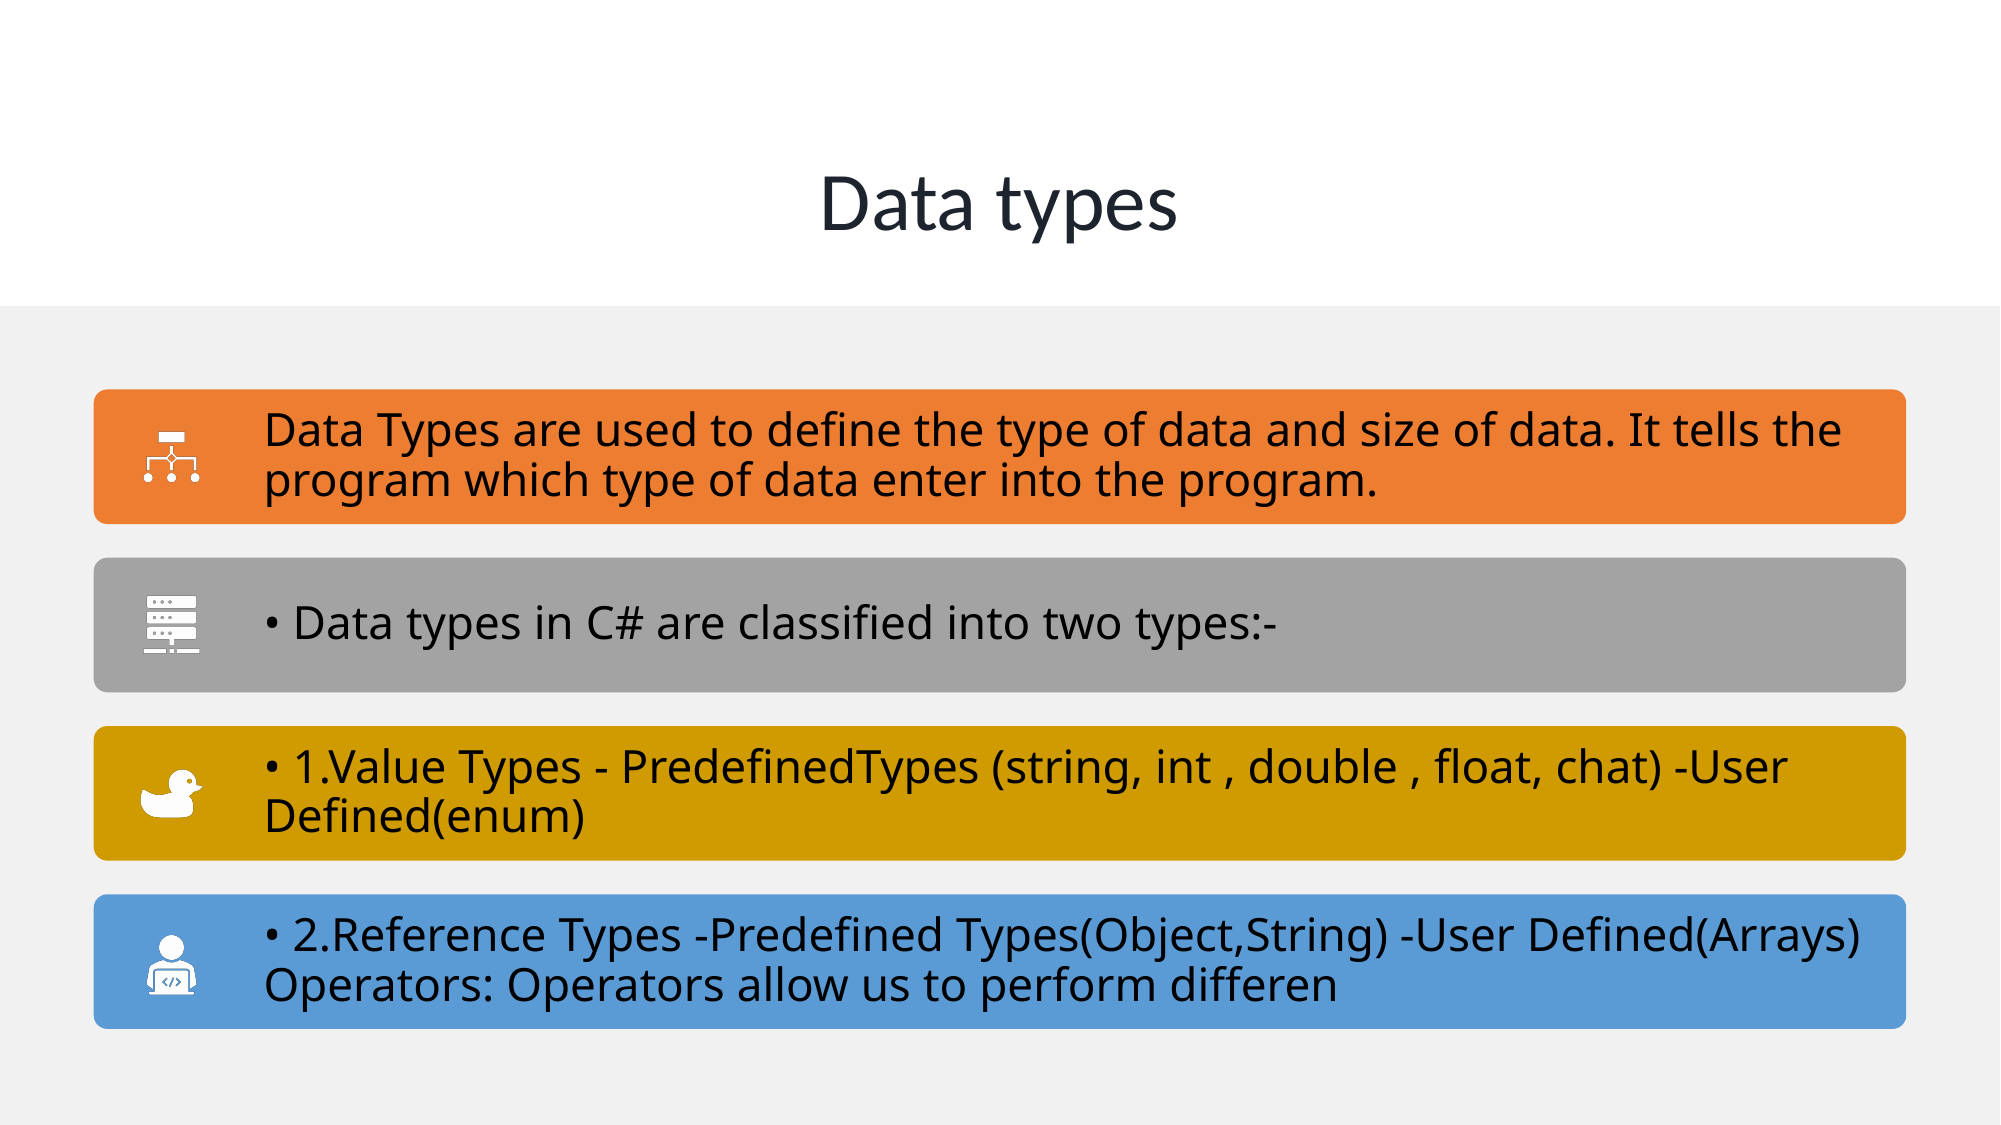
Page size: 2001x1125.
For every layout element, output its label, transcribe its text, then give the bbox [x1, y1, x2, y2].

text_box [0, 305, 2000, 1125]
text_box [0, 0, 2000, 305]
title Data types [233, 115, 1766, 279]
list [93, 389, 1907, 1030]
